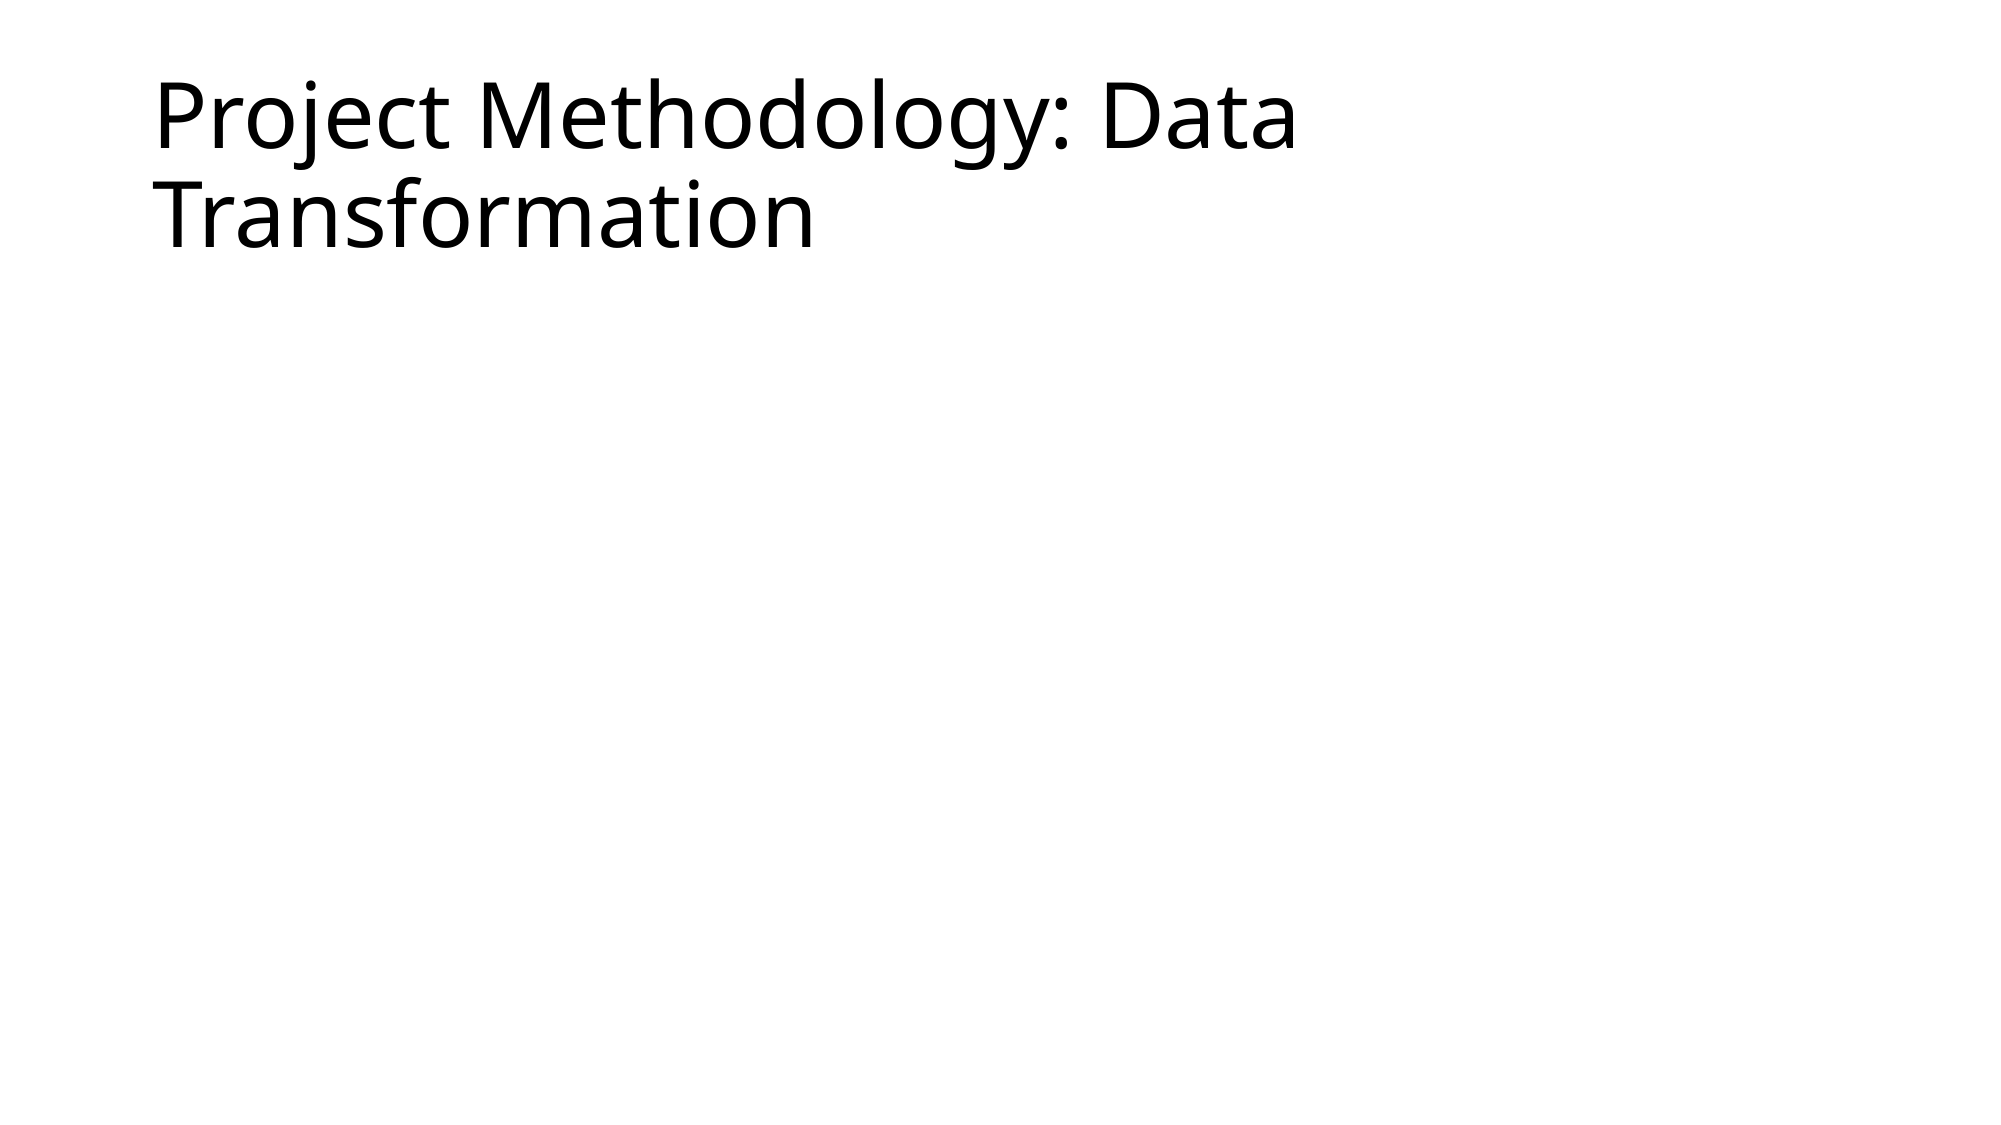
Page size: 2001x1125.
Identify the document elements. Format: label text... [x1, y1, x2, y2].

title Project Methodology: Data Transformation [137, 59, 1863, 278]
